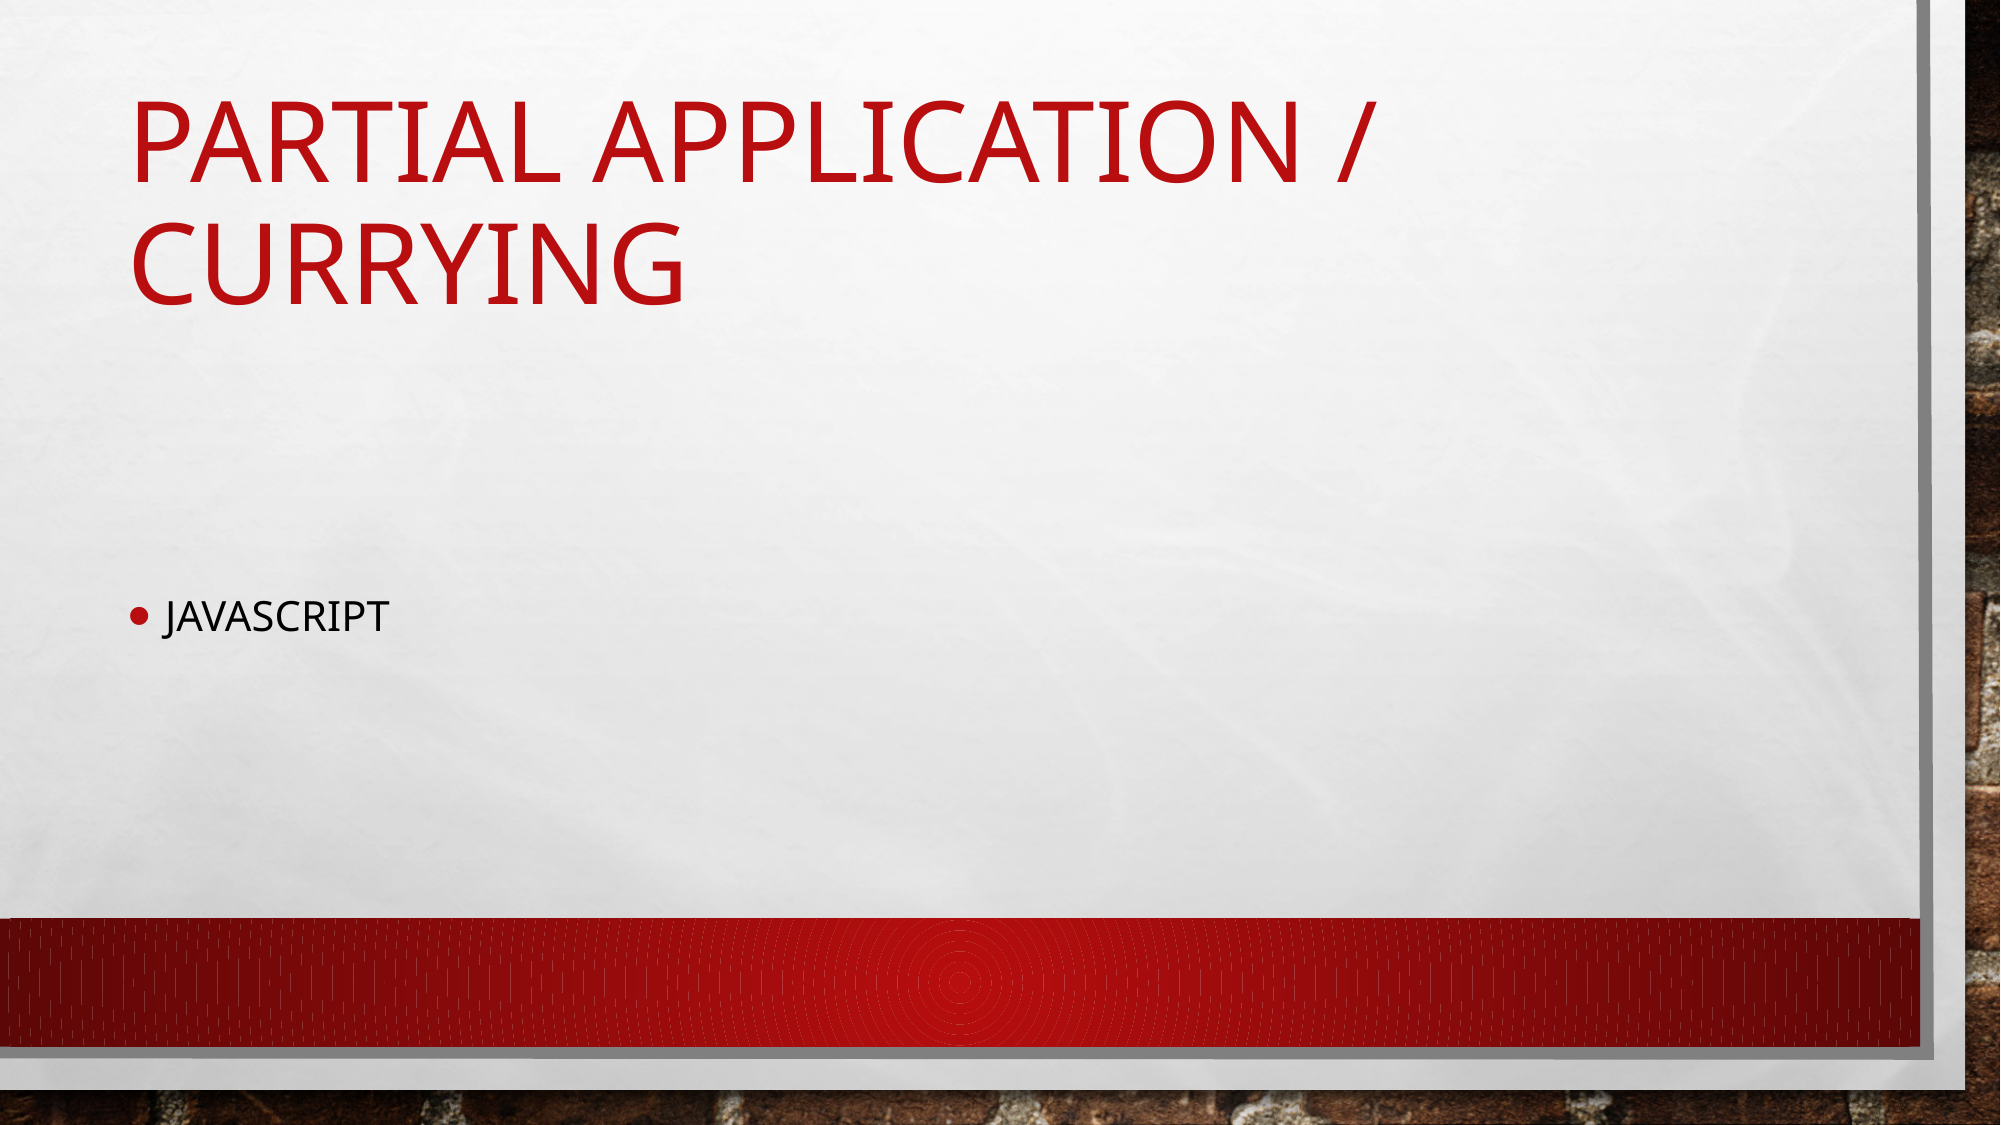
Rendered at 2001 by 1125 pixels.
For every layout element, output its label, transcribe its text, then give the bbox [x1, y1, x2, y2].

list Javascript [112, 338, 1818, 882]
title Partial Application / CURRYING [112, 112, 1818, 302]
picture [0, 0, 2000, 1125]
